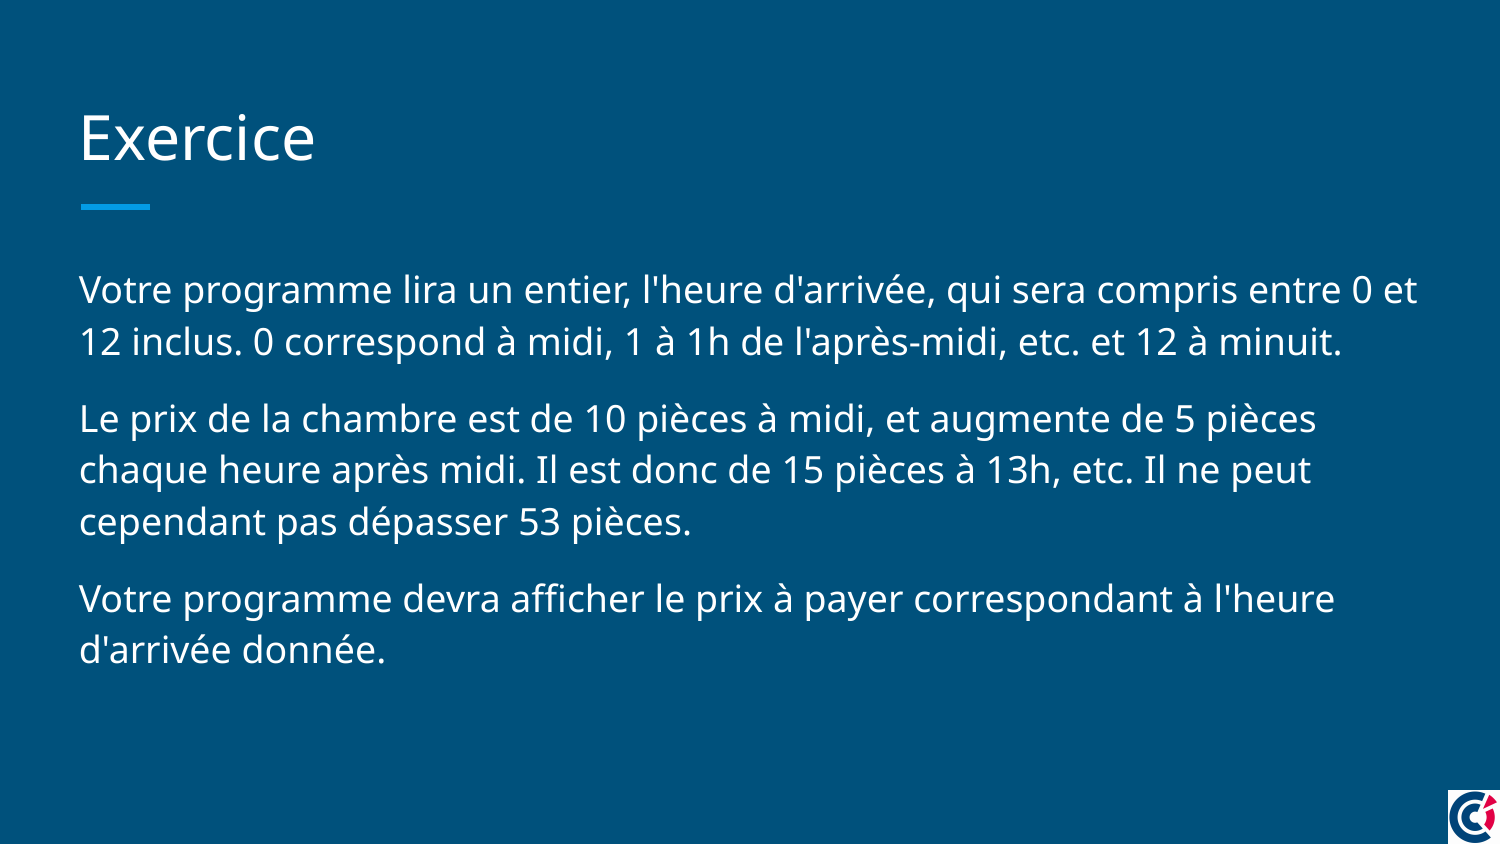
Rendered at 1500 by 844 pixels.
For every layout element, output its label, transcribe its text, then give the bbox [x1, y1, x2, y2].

list Votre programme lira un entier, l'heure d'arrivée, qui sera compris entre 0 et 12 inclus. 0 correspond à midi, 1 à 1h de l'après-midi, etc. et 12 à minuit. Le prix de la chambre est de 10 pièces à midi, et augmente de 5 pièces chaque heure après midi. Il est donc de 15 pièces à 13h, etc. Il ne peut cependant pas dépasser 53 pièces. Votre programme devra afficher le prix à payer correspondant à l'heure d'arrivée donnée. [63, 244, 1437, 750]
picture [1449, 791, 1500, 844]
title Exercice [63, 75, 1437, 188]
